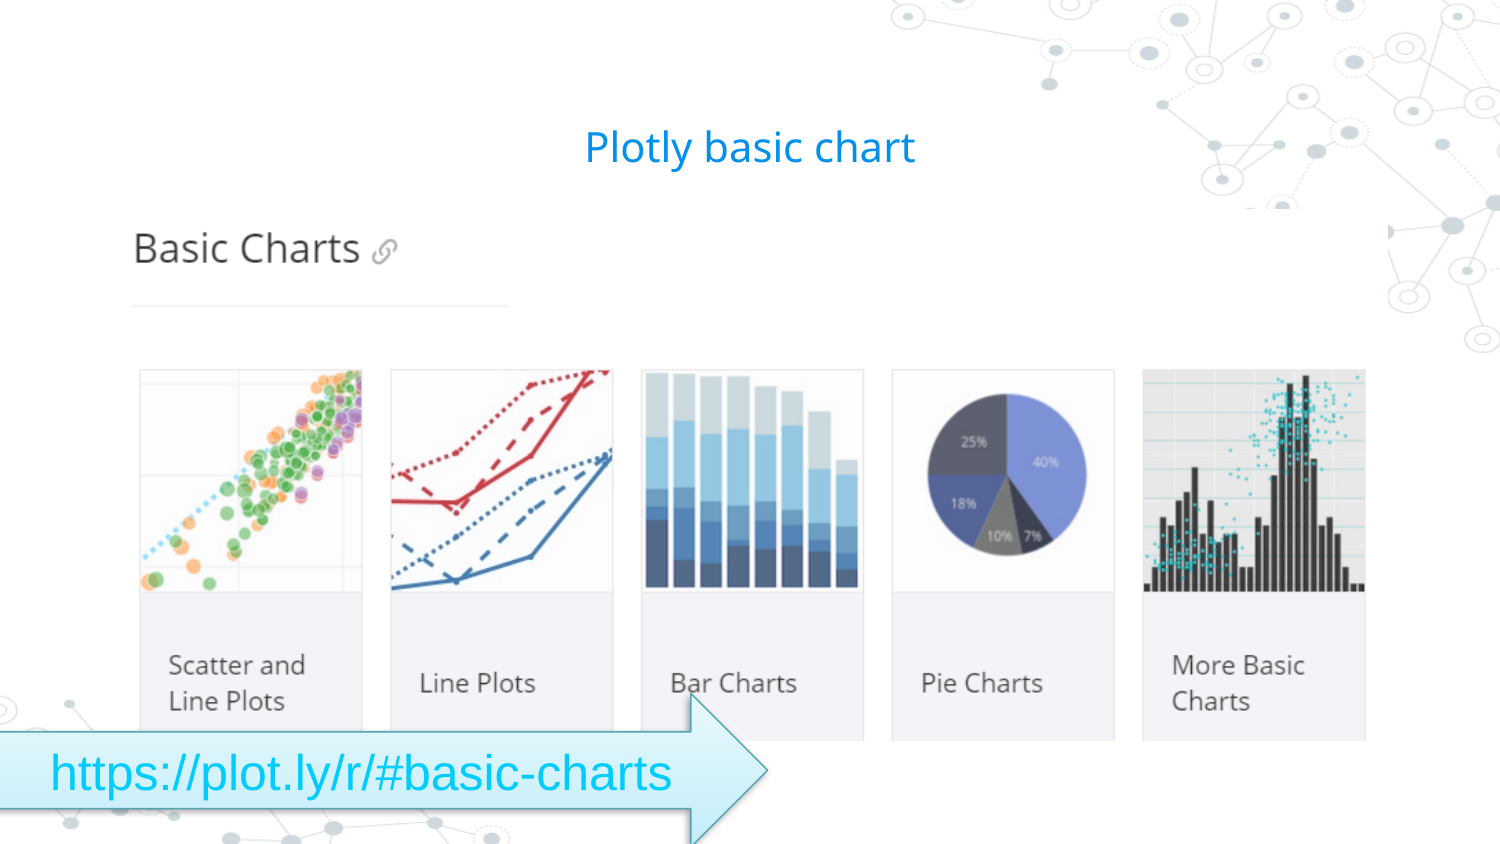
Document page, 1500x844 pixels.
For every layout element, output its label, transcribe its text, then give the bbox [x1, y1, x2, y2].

title Plotly basic chart [174, 86, 1326, 186]
picture [0, 810, 690, 844]
text_box https://plot.ly/r/#basic-charts [0, 731, 769, 844]
picture [0, 0, 1500, 844]
